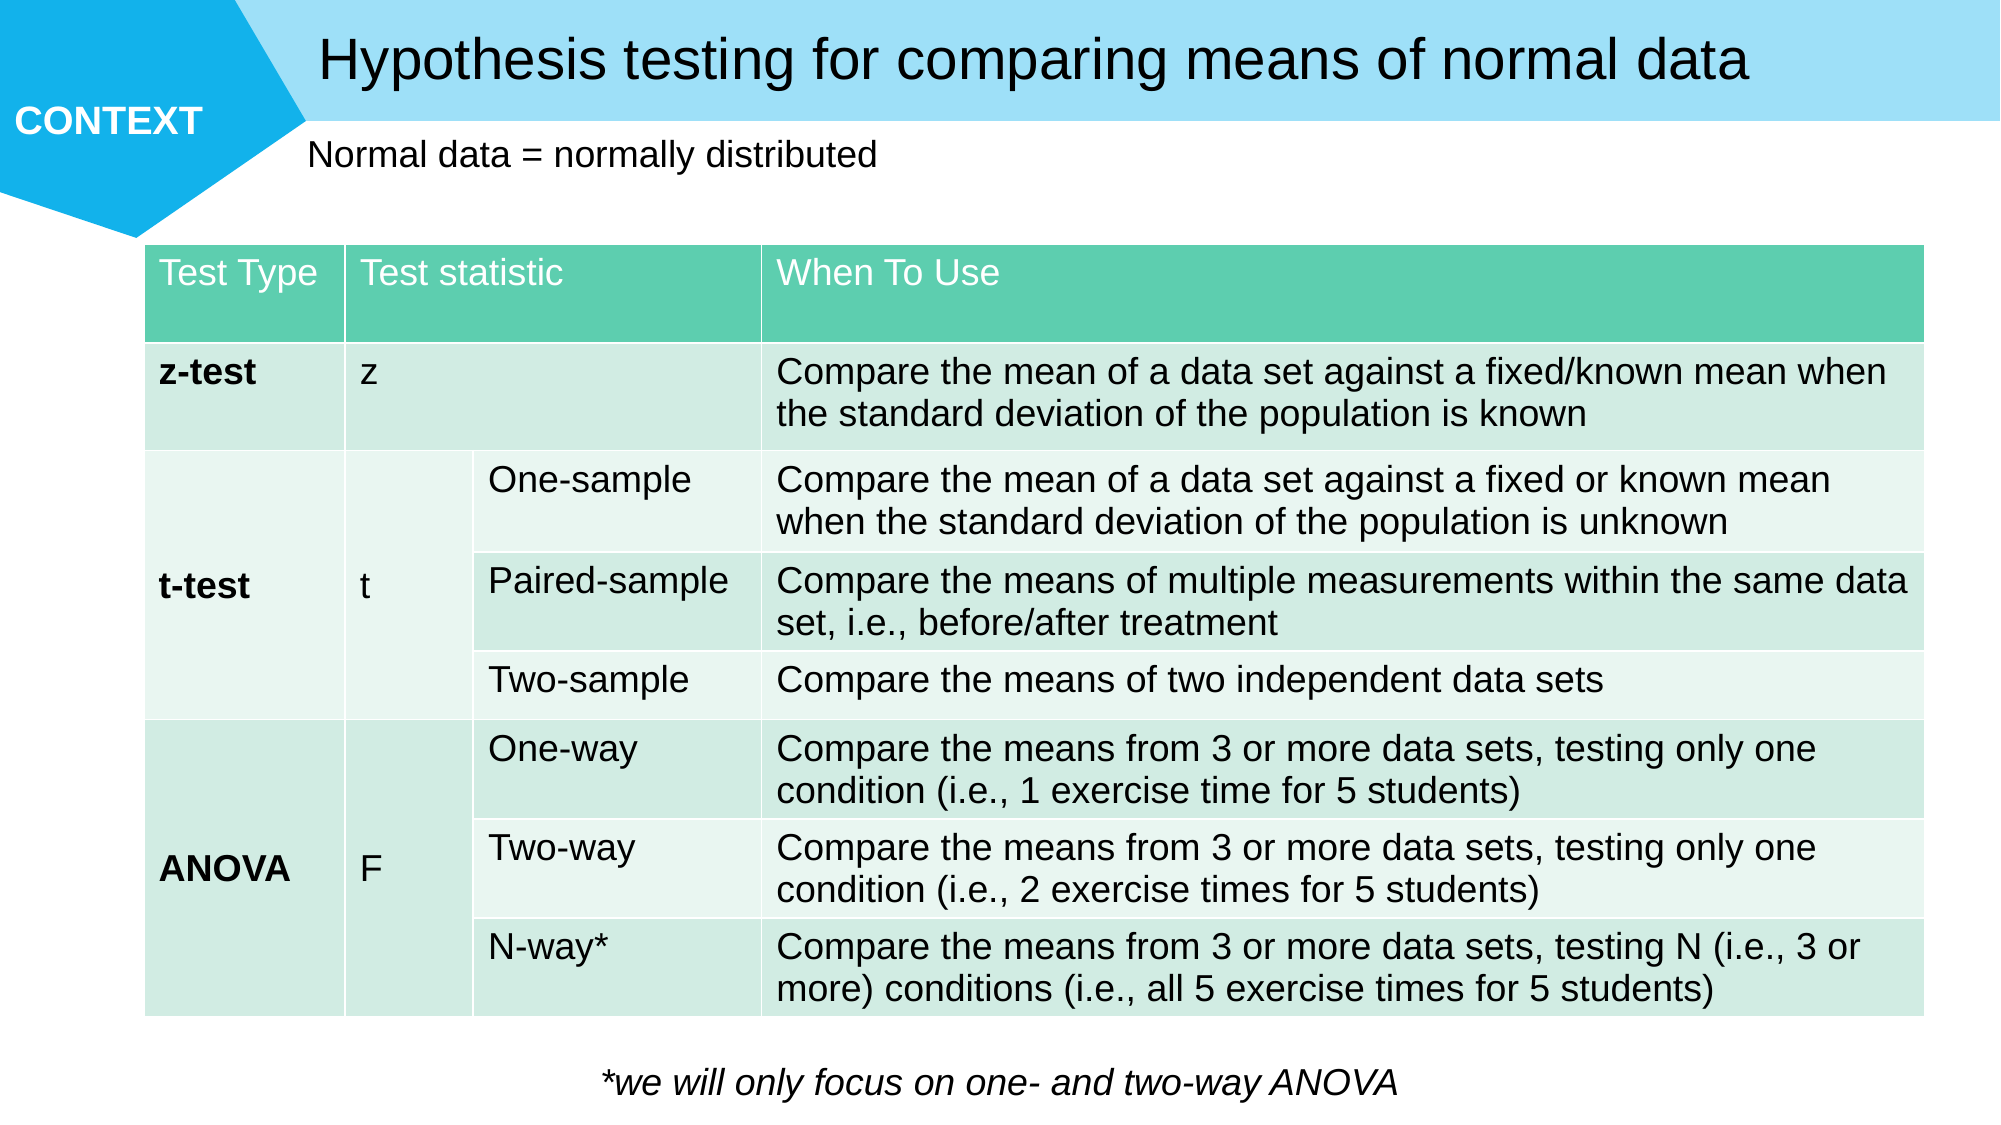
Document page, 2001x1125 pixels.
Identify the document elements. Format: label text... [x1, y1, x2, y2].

text_box *we will only focus on one- and two-way ANOVA [585, 1050, 1415, 1110]
table_header Test Type [145, 245, 344, 342]
table_cell z [346, 344, 761, 450]
table_cell One-way [474, 720, 761, 818]
list Hypothesis testing for comparing means of normal data [304, 14, 2000, 107]
text_box Normal data = normally distributed [292, 122, 894, 183]
table_cell Two-sample [474, 652, 761, 719]
table_cell t-test [145, 451, 344, 719]
table_cell Compare the means from 3 or more data sets, testing N (i.e., 3 or more) conditions (i.e., all 5 exercise times for 5 students) [762, 919, 1924, 1016]
table_cell Compare the mean of a data set against a fixed/known mean when the standard deviation of the population is known [762, 344, 1924, 450]
table_cell Compare the means of two independent data sets [762, 652, 1924, 719]
table_header Test statistic [346, 245, 761, 342]
table_cell Compare the means from 3 or more data sets, testing only one condition (i.e., 2 exercise times for 5 students) [762, 820, 1924, 917]
table_cell Two-way [474, 820, 761, 917]
table_cell F [346, 720, 472, 1016]
table_cell Compare the mean of a data set against a fixed or known mean when the standard deviation of the population is unknown [762, 451, 1924, 551]
table_cell N-way* [474, 919, 761, 1016]
table_cell ANOVA [145, 720, 344, 1016]
table_cell Compare the means from 3 or more data sets, testing only one condition (i.e., 1 exercise time for 5 students) [762, 720, 1924, 818]
table_header When To Use [762, 245, 1924, 342]
table_cell t [346, 451, 472, 719]
table_cell z-test [145, 344, 344, 450]
table_cell Compare the means of multiple measurements within the same data set, i.e., before/after treatment [762, 553, 1924, 650]
table_cell Paired-sample [474, 553, 761, 650]
table_cell One-sample [474, 451, 761, 551]
